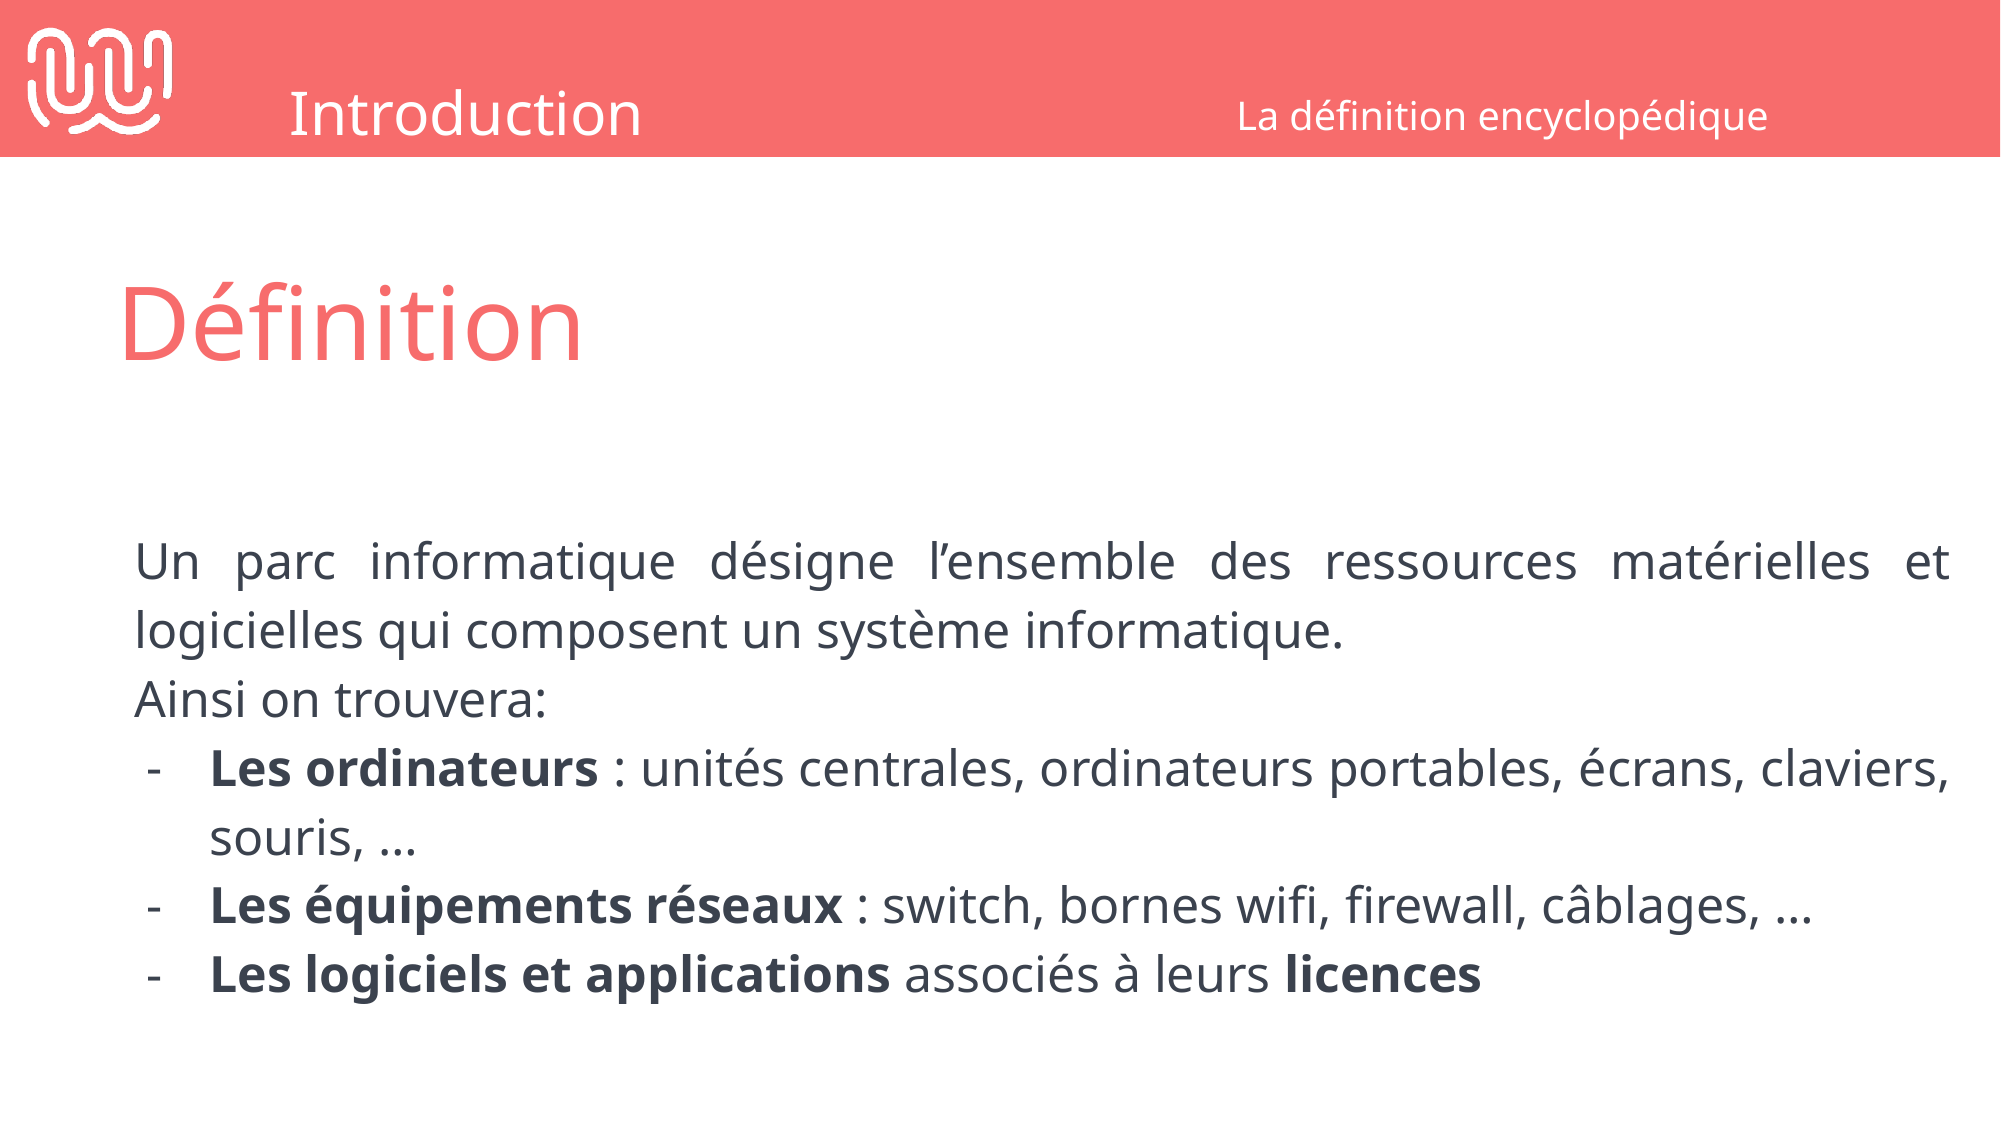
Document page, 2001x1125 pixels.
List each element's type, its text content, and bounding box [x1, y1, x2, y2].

picture [27, 27, 178, 135]
text_box La définition encyclopédique [1236, 75, 2000, 154]
text_box Un parc informatique désigne l’ensemble des ressources matérielles et logicielles qui composent un système informatique. Ainsi on trouvera: Les ordinateurs : unités centrales, ordinateurs portables, écrans, claviers, souris, … Les équipements réseaux : switch, bornes wifi, firewall, câblages, … Les logiciels et applications associés à leurs licences [134, 428, 1952, 1095]
text_box Définition [116, 258, 1970, 375]
text_box Introduction [289, 32, 1227, 191]
